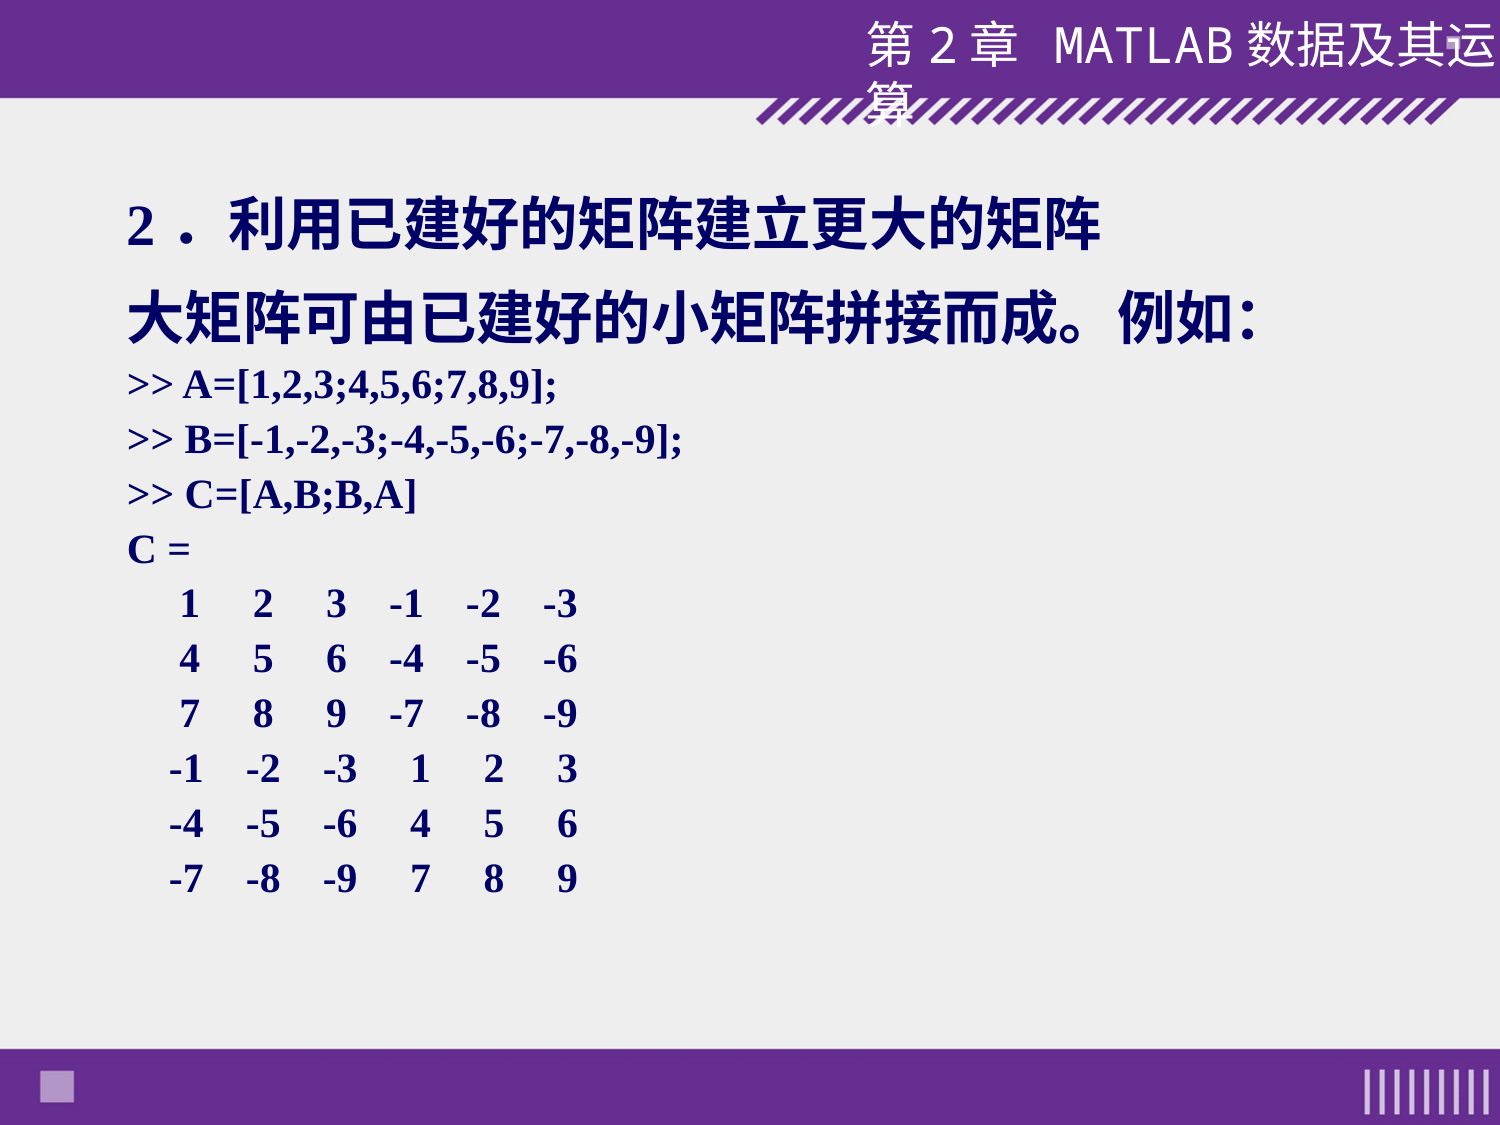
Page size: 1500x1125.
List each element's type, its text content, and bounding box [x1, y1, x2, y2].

text_box 2．利用已建好的矩阵建立更大的矩阵 [112, 172, 1400, 265]
picture [0, 0, 1500, 1125]
text_box 大矩阵可由已建好的小矩阵拼接而成。例如： >> A=[1,2,3;4,5,6;7,8,9]; >> B=[-1,-2,-3;-4,-5,-6;-7,-8,-9]; >> C=[A,B;B,A] C = 1 2 3 -1 -2 -3 4 5 6 -4 -5 -6 7 8 9 -7 -8 -9 -1 -2 -3 1 2 3 -4 -5 -6 4 5 6 -7 -8 -9 7 8 9 [112, 267, 1400, 909]
